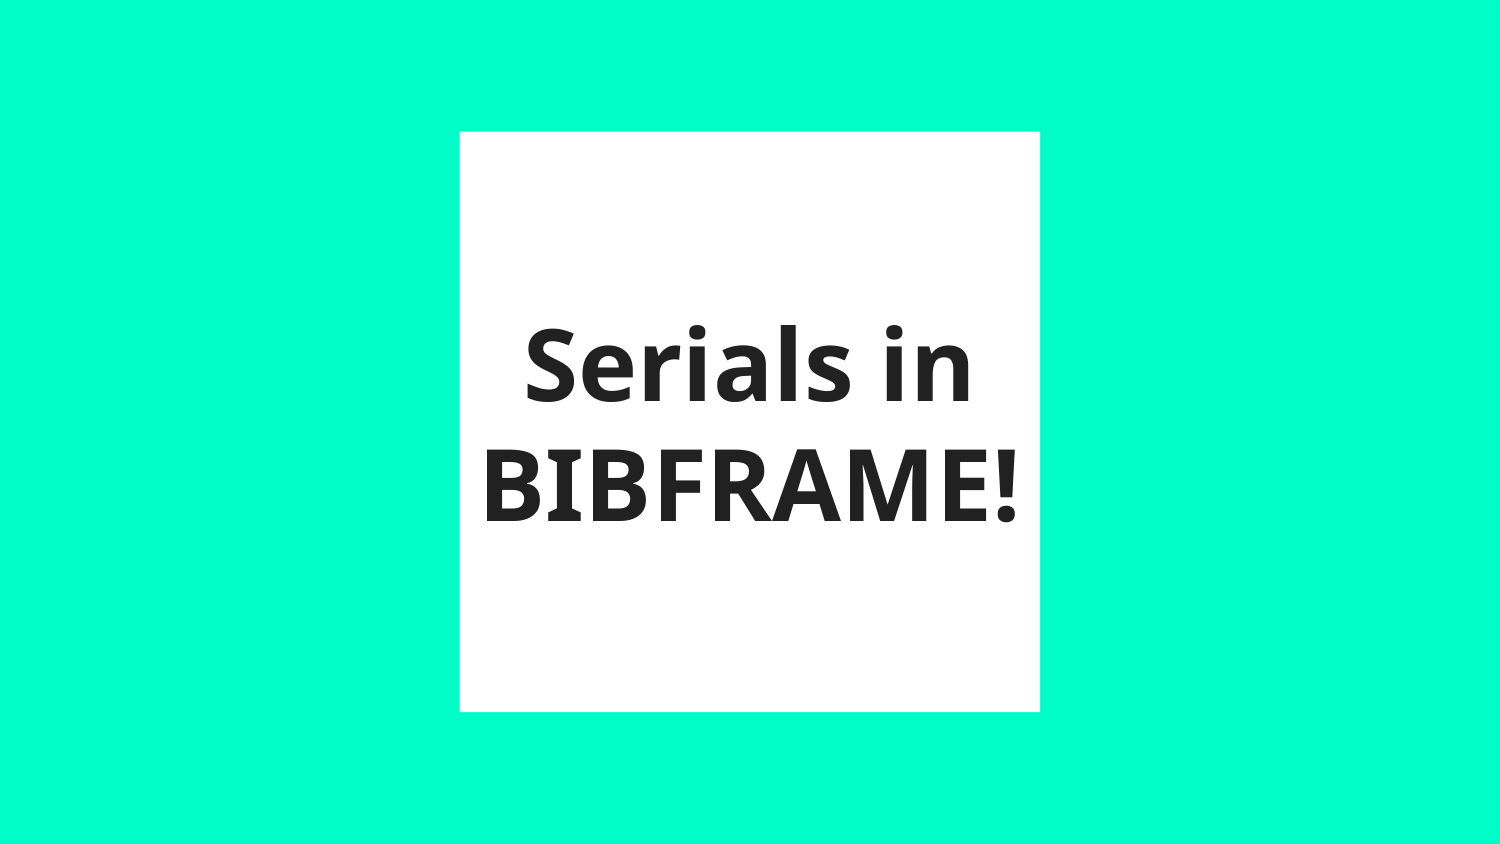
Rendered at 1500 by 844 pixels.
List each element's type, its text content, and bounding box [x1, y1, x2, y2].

title Serials in BIBFRAME! [459, 131, 1041, 713]
